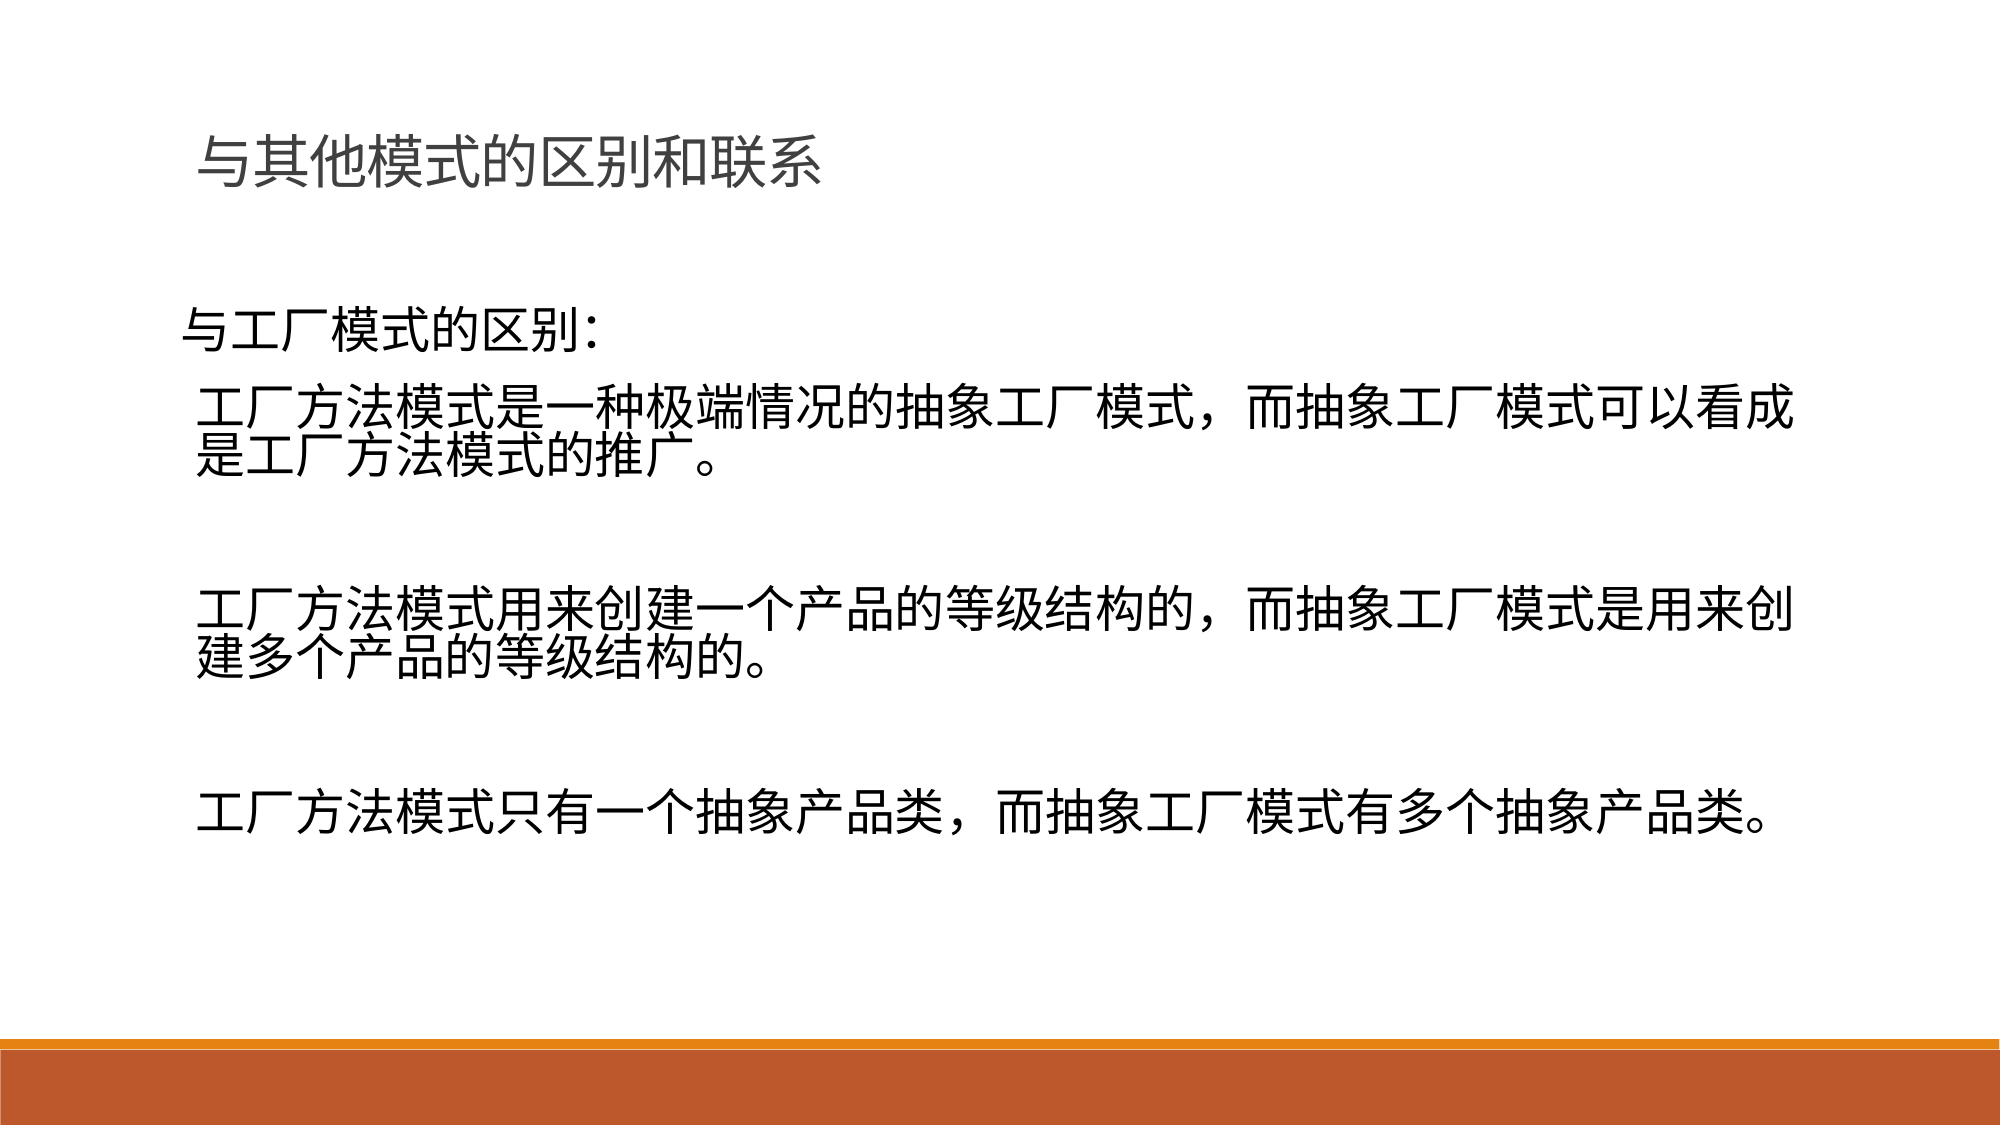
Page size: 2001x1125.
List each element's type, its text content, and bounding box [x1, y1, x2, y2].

title 与其他模式的区别和联系 [180, 47, 1830, 285]
list 与工厂模式的区别： 工厂方法模式是一种极端情况的抽象工厂模式，而抽象工厂模式可以看成是工厂方法模式的推广。 工厂方法模式用来创建一个产品的等级结构的，而抽象工厂模式是用来创建多个产品的等级结构的。 工厂方法模式只有一个抽象产品类，而抽象工厂模式有多个抽象产品类。 [180, 302, 1830, 963]
